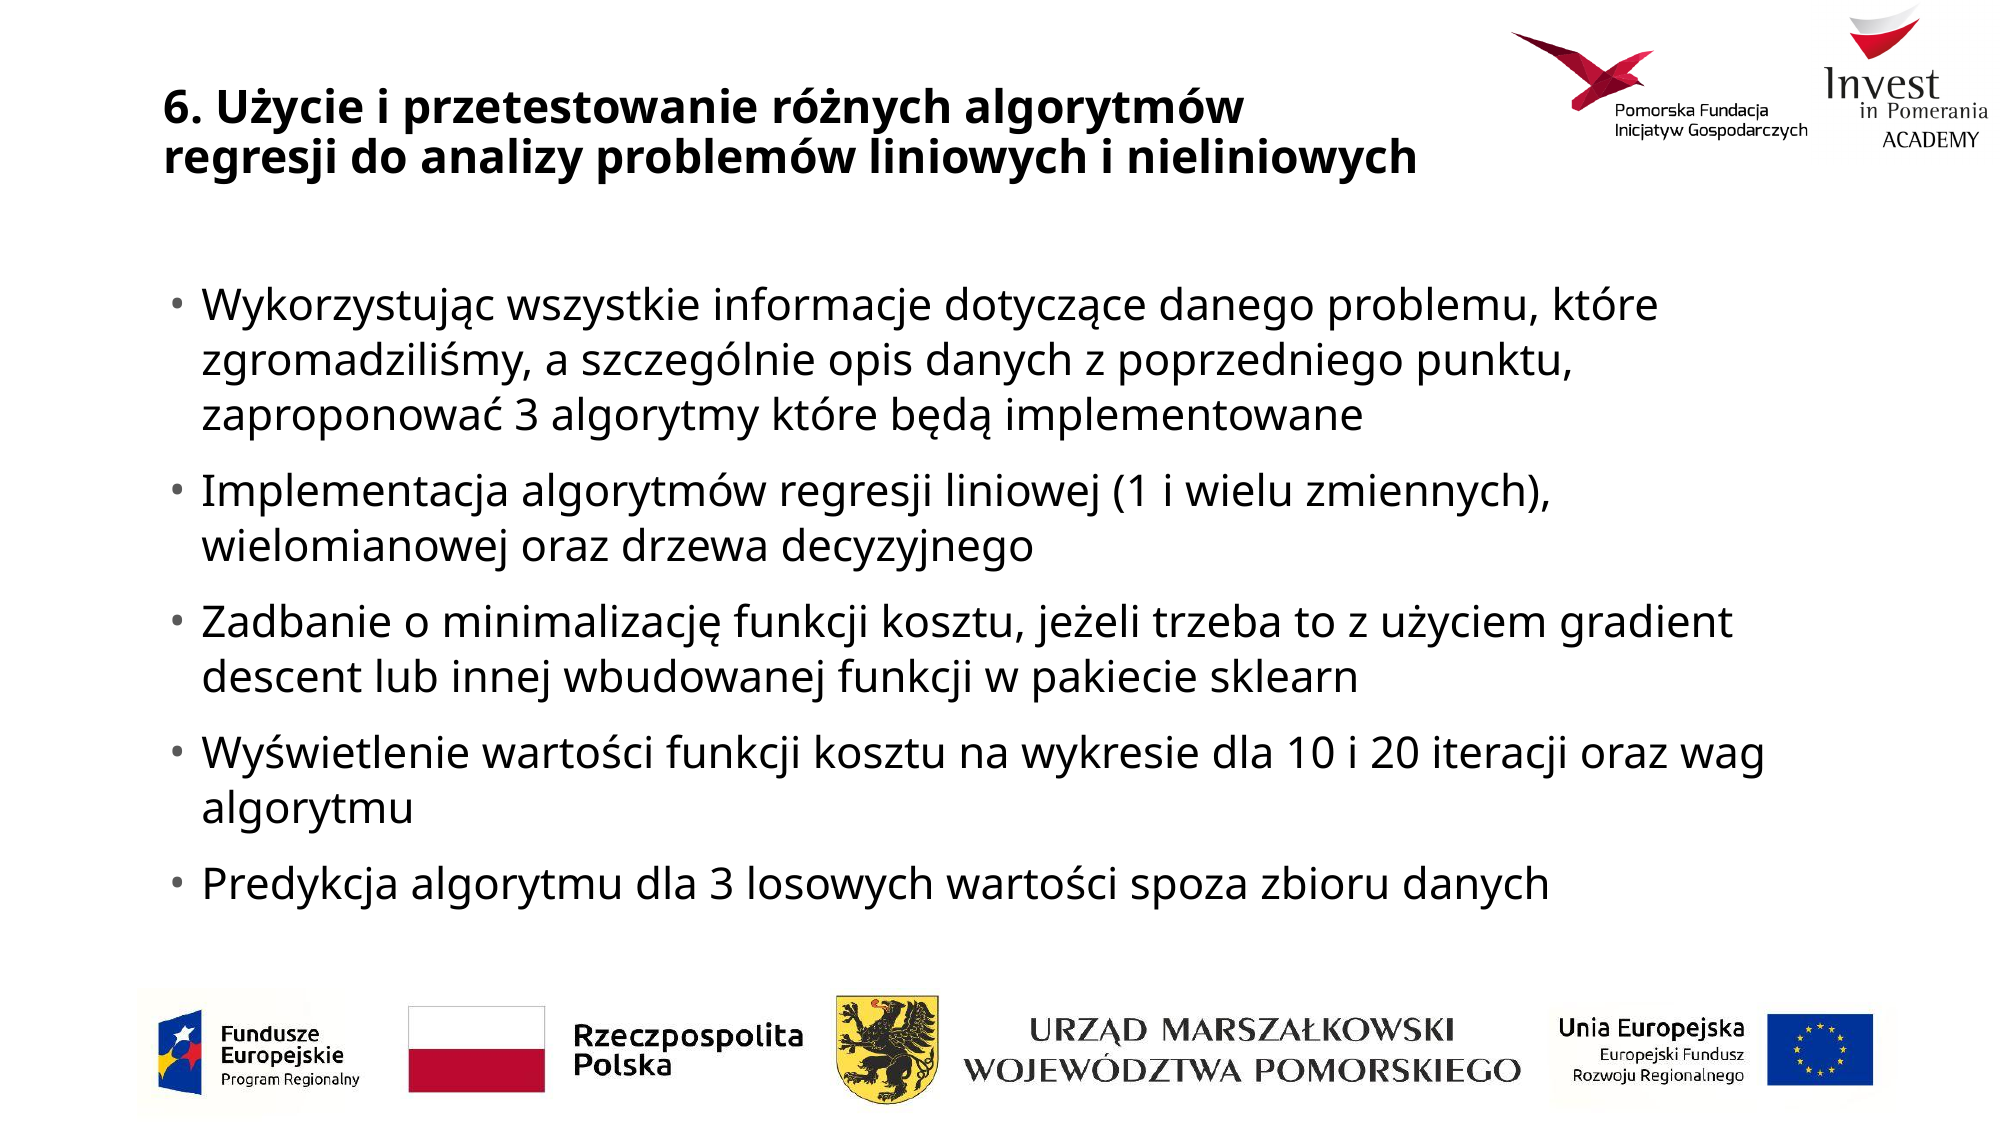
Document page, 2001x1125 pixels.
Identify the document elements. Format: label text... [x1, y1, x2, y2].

picture [1485, 0, 2000, 175]
picture [137, 988, 1909, 1125]
title 6. Użycie i przetestowanie różnych algorytmów regresji do analizy problemów liniowych i nieliniowych [148, 58, 1536, 258]
list Wykorzystując wszystkie informacje dotyczące danego problemu, które zgromadziliśmy, a szczególnie opis danych z poprzedniego punktu, zaproponować 3 algorytmy które będą implementowane Implementacja algorytmów regresji liniowej (1 i wielu zmiennych), wielomianowej oraz drzewa decyzyjnego Zadbanie o minimalizację funkcji kosztu, jeżeli trzeba to z użyciem gradient descent lub innej wbudowanej funkcji w pakiecie sklearn Wyświetlenie wartości funkcji kosztu na wykresie dla 10 i 20 iteracji oraz wag algorytmu Predykcja algorytmu dla 3 losowych wartości spoza zbioru danych [148, 266, 1874, 1022]
